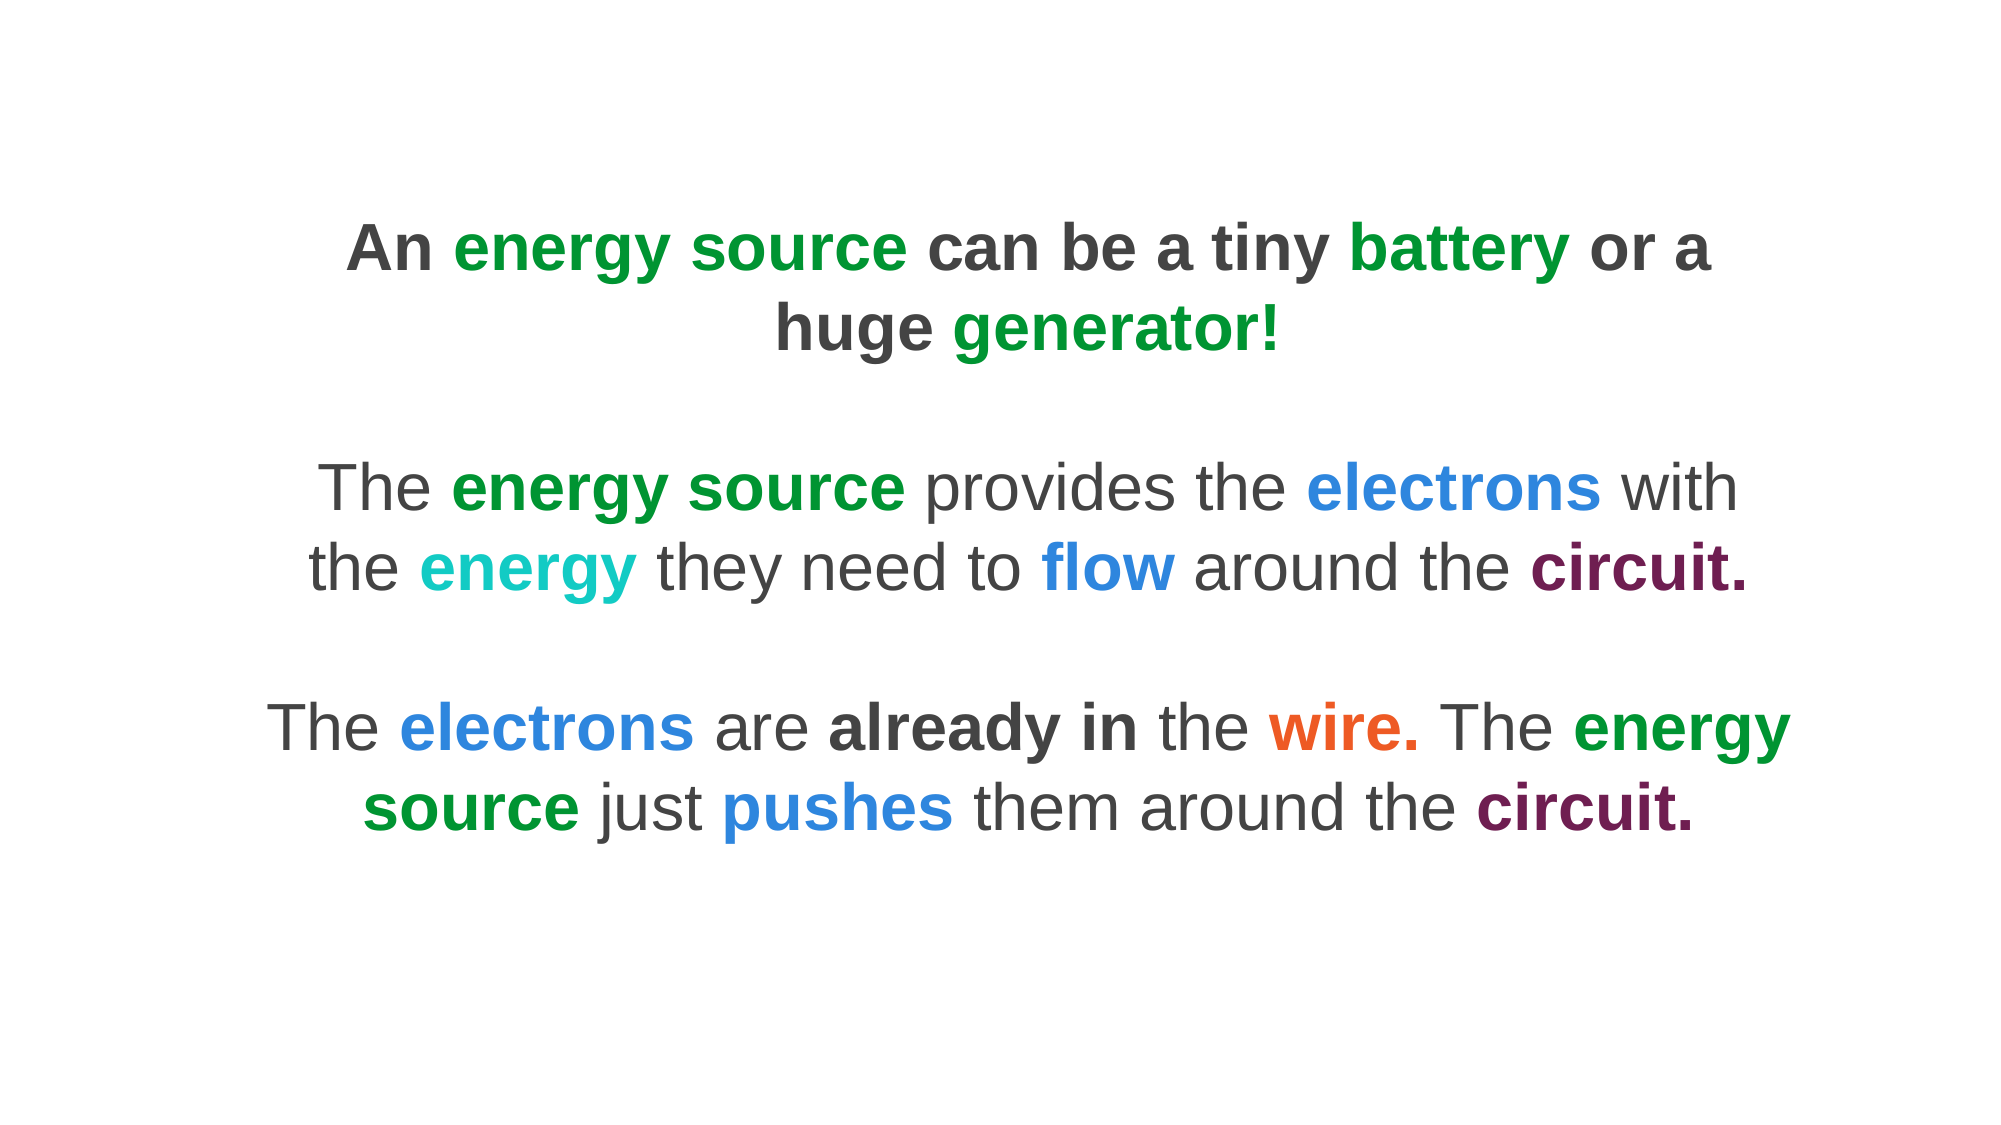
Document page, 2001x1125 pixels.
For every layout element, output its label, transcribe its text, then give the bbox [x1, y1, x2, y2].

text_box An energy source can be a tiny battery or a huge generator! The energy source provides the electrons with the energy they need to flow around the circuit. The electrons are already in the wire. The energy source just pushes them around the circuit. [118, 196, 1939, 852]
